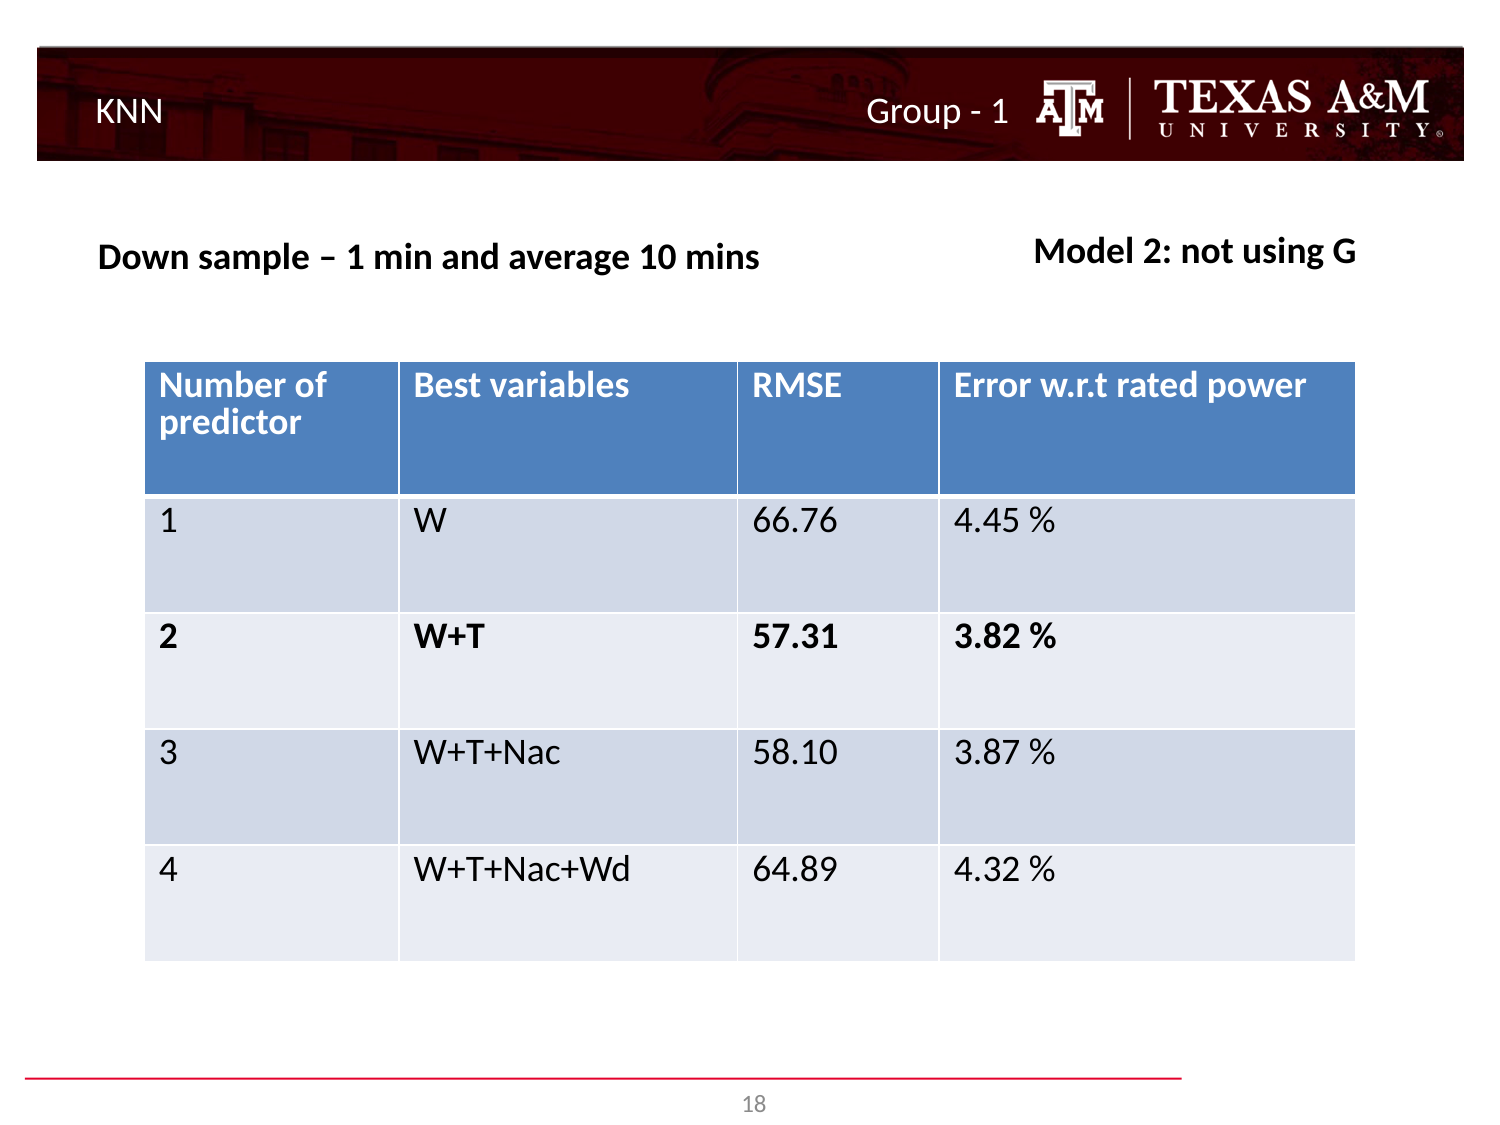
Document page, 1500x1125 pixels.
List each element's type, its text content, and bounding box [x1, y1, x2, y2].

table_cell 4.32 % [940, 846, 1355, 961]
table_cell 1 [145, 499, 398, 612]
text_box Down sample – 1 min and average 10 mins [83, 224, 776, 285]
table_cell 64.89 [738, 846, 938, 961]
slide_number 18 [431, 1072, 782, 1125]
table_header Error w.r.t rated power [940, 362, 1355, 494]
table_cell W+T [400, 614, 737, 728]
table_cell 4 [145, 846, 398, 961]
table_cell 66.76 [738, 499, 938, 612]
picture [37, 45, 1464, 161]
table_cell 3 [145, 730, 398, 844]
table_cell W+T+Nac [400, 730, 737, 844]
table_cell 3.82 % [940, 614, 1355, 728]
table_cell W+T+Nac+Wd [400, 846, 737, 961]
table_cell 58.10 [738, 730, 938, 844]
table_cell 4.45 % [940, 499, 1355, 612]
table_cell W [400, 499, 737, 612]
text_box Model 2: not using G [1018, 218, 1373, 279]
table_cell 57.31 [738, 614, 938, 728]
table_cell 3.87 % [940, 730, 1355, 844]
table_header Best variables [400, 362, 737, 494]
text_box KNN [80, 78, 179, 139]
text_box Group - 1 [851, 78, 1025, 139]
table_header RMSE [738, 362, 938, 494]
table_cell 2 [145, 614, 398, 728]
table_header Number of predictor [145, 362, 398, 494]
